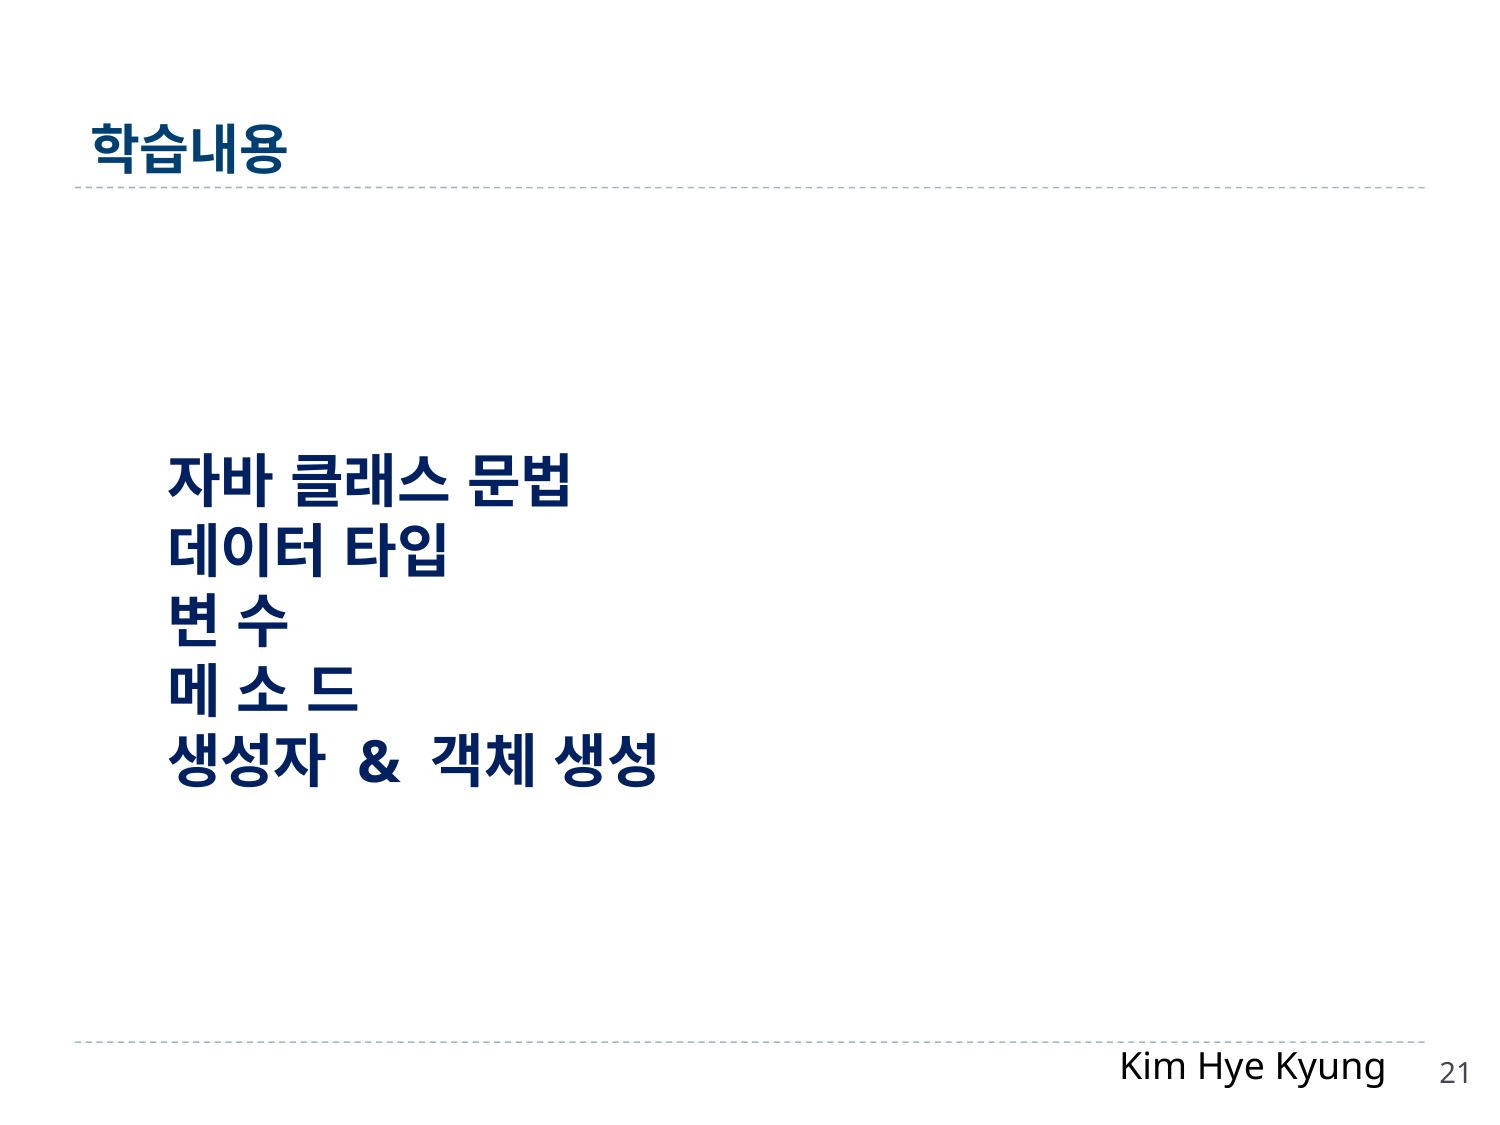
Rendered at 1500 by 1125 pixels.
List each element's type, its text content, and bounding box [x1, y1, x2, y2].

slide_number 21 [1424, 1046, 1500, 1107]
text_box 자바 클래스 문법 데이터 타입 변 수 메 소 드 생성자 & 객체 생성 [74, 187, 1425, 1050]
title 학습내용 [75, 24, 1425, 188]
